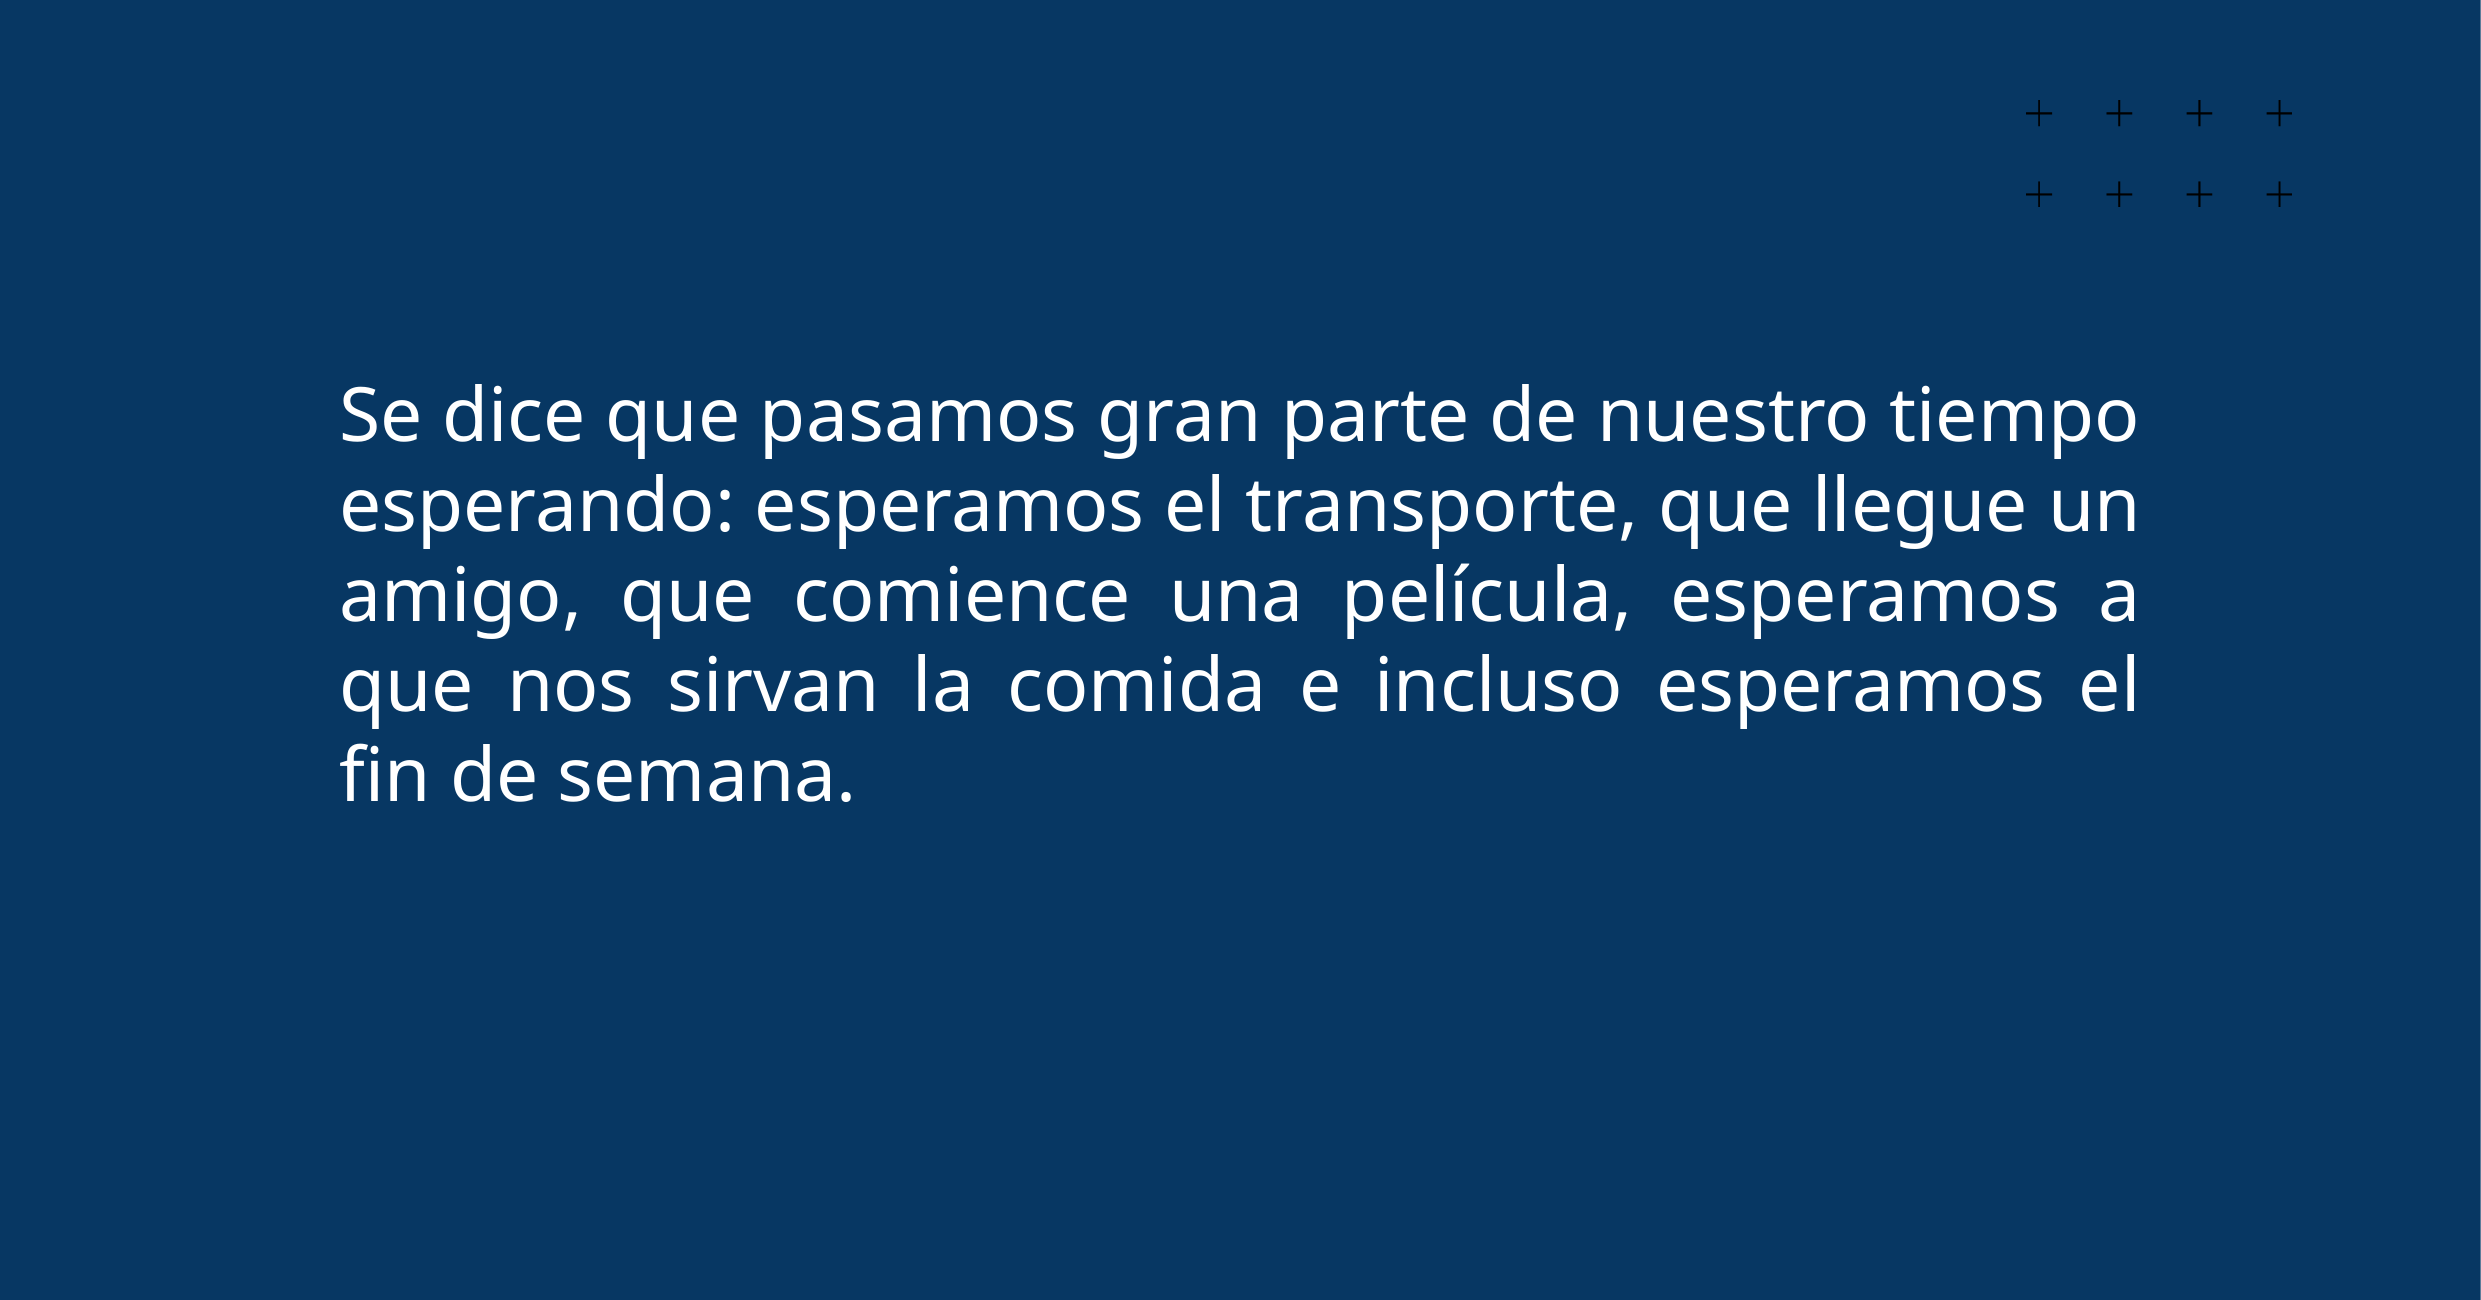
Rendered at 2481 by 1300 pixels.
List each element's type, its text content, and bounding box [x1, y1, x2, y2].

picture [2025, 100, 2292, 207]
text_box Se dice que pasamos gran parte de nuestro tiempo esperando: esperamos el transporte, que llegue un amigo, que comience una película, esperamos a que nos sirvan la comida e incluso esperamos el fin de semana. [314, 382, 2166, 915]
